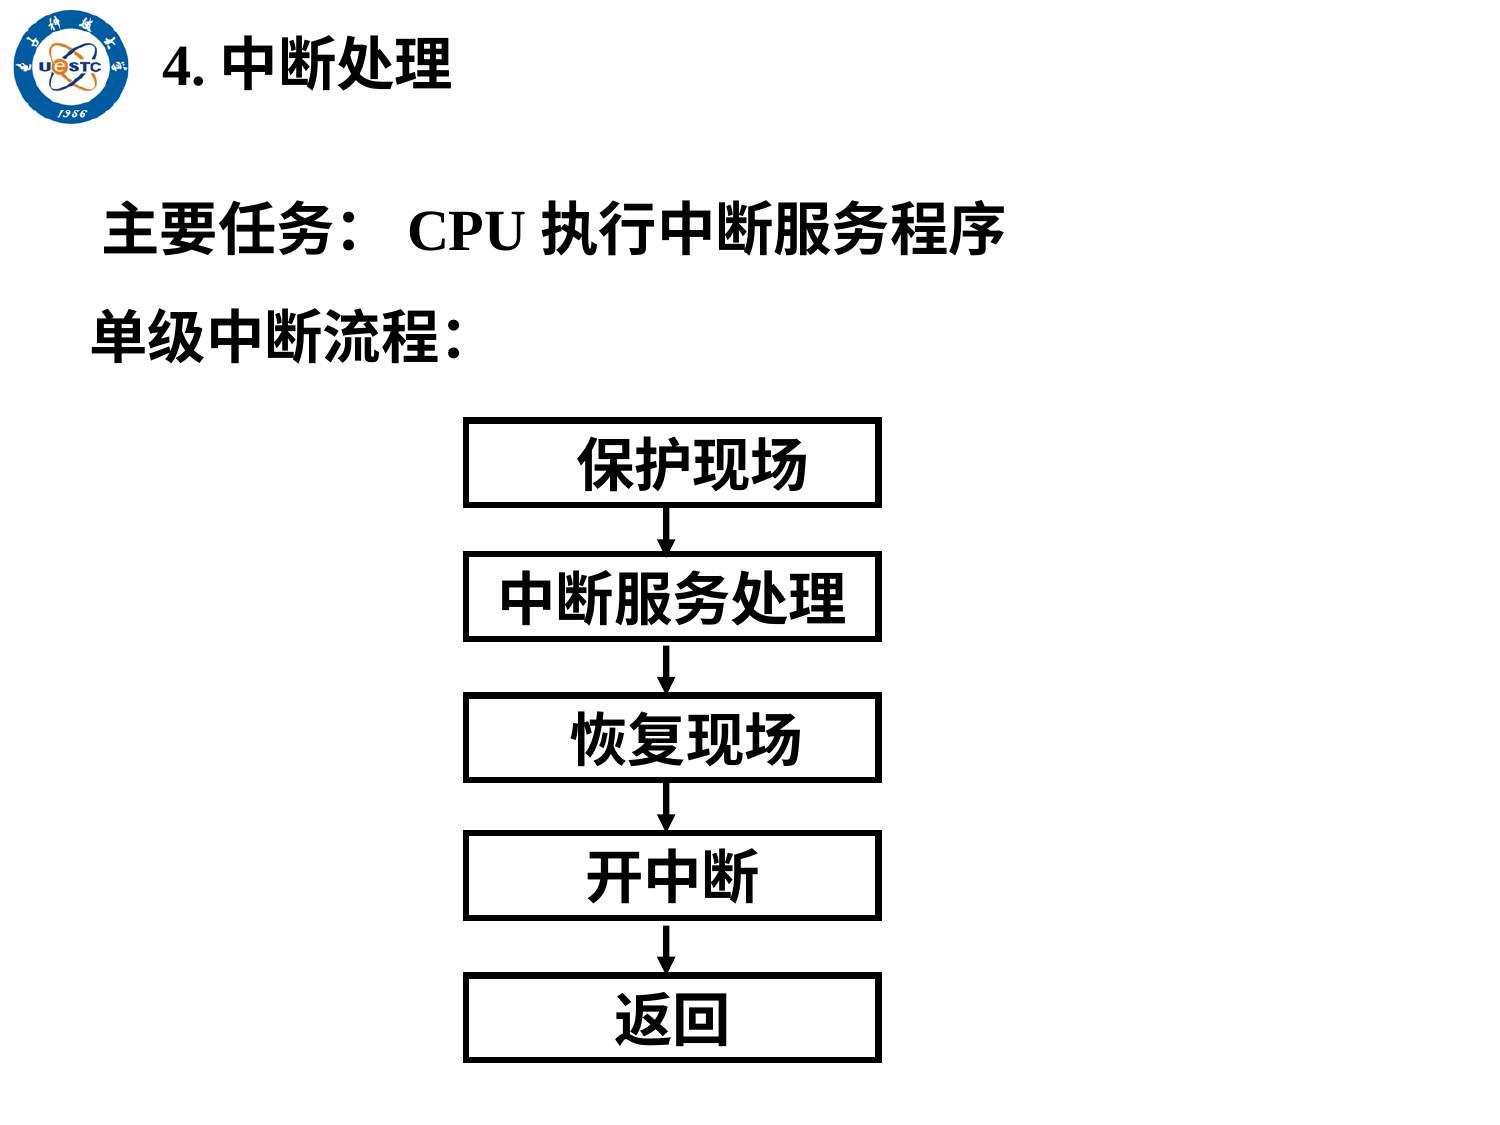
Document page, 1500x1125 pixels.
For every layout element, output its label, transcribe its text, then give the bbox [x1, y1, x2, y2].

text_box 返回 [466, 975, 879, 1061]
text_box 4.中断处理 [147, 19, 725, 105]
text_box 主要任务：CPU执行中断服务程序 [86, 184, 1161, 270]
text_box 保护现场 [466, 420, 879, 506]
text_box 开中断 [466, 833, 879, 918]
text_box 单级中断流程： [75, 292, 577, 378]
text_box [660, 925, 673, 975]
text_box [660, 645, 673, 695]
text_box 恢复现场 [466, 695, 879, 781]
text_box [660, 783, 673, 833]
text_box 中断服务处理 [466, 554, 879, 639]
picture [6, 8, 136, 126]
text_box [660, 508, 673, 559]
